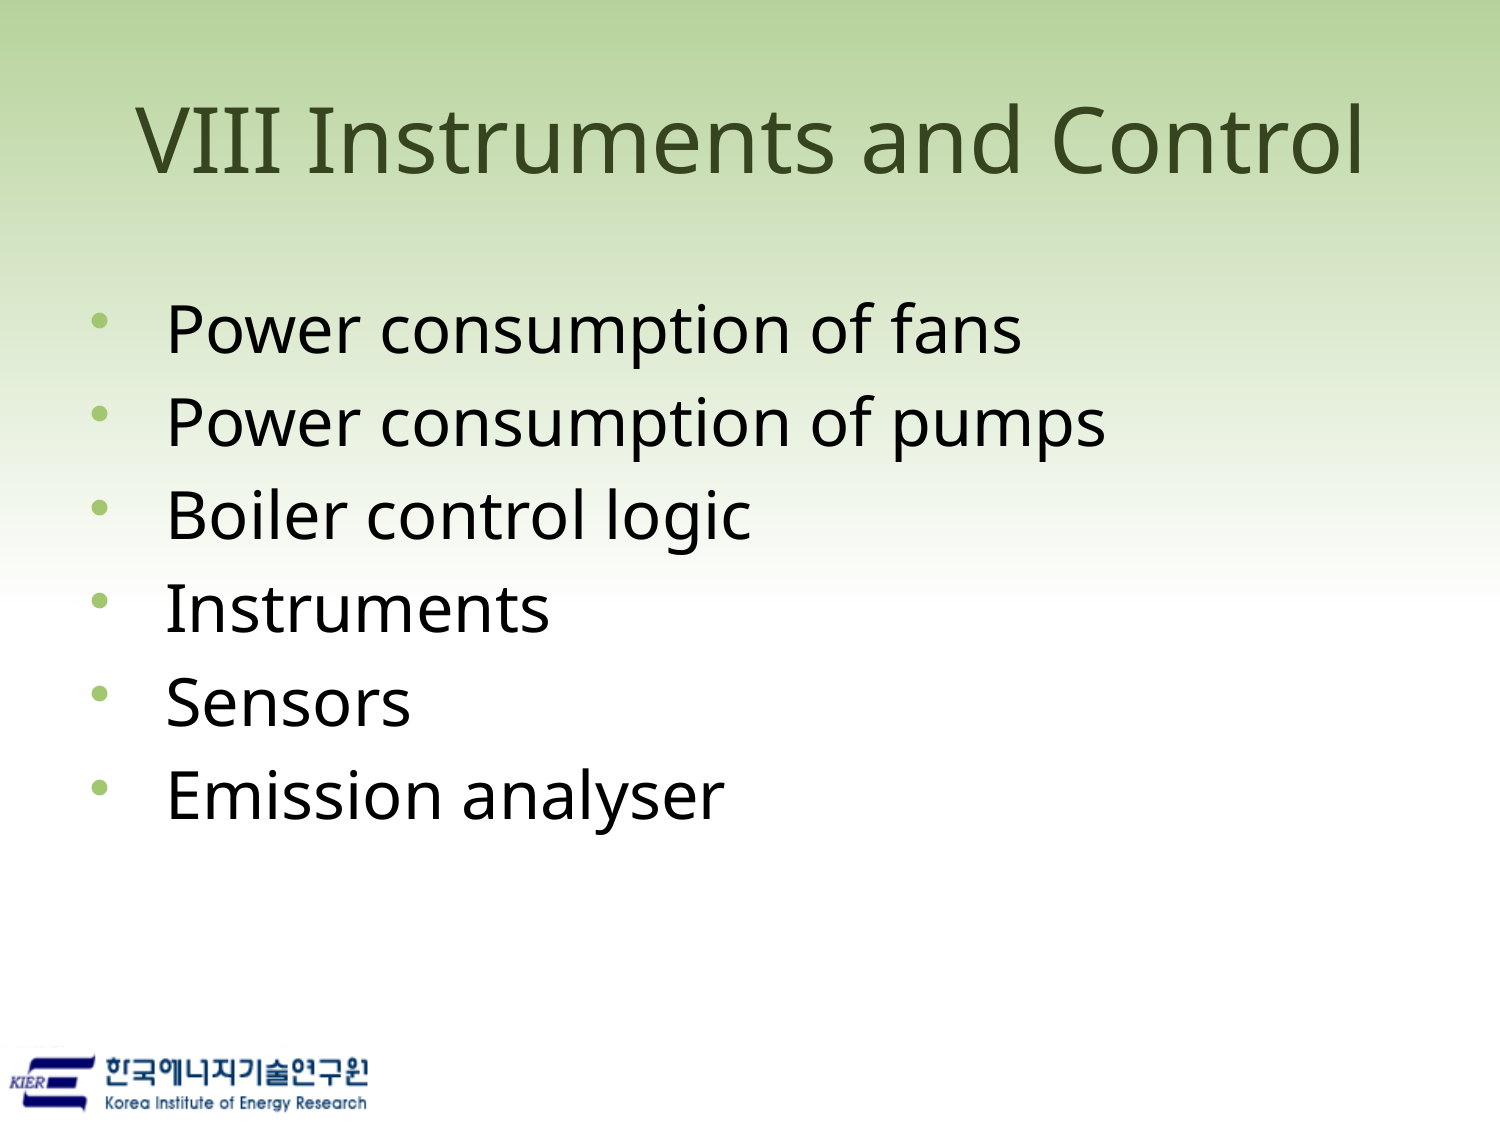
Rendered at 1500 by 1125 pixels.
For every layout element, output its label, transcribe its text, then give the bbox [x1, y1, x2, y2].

picture [0, 1046, 374, 1125]
title VIII Instruments and Control [76, 42, 1427, 231]
list Power consumption of fans Power consumption of pumps Boiler control logic Instruments Sensors Emission analyser [76, 278, 1427, 1022]
